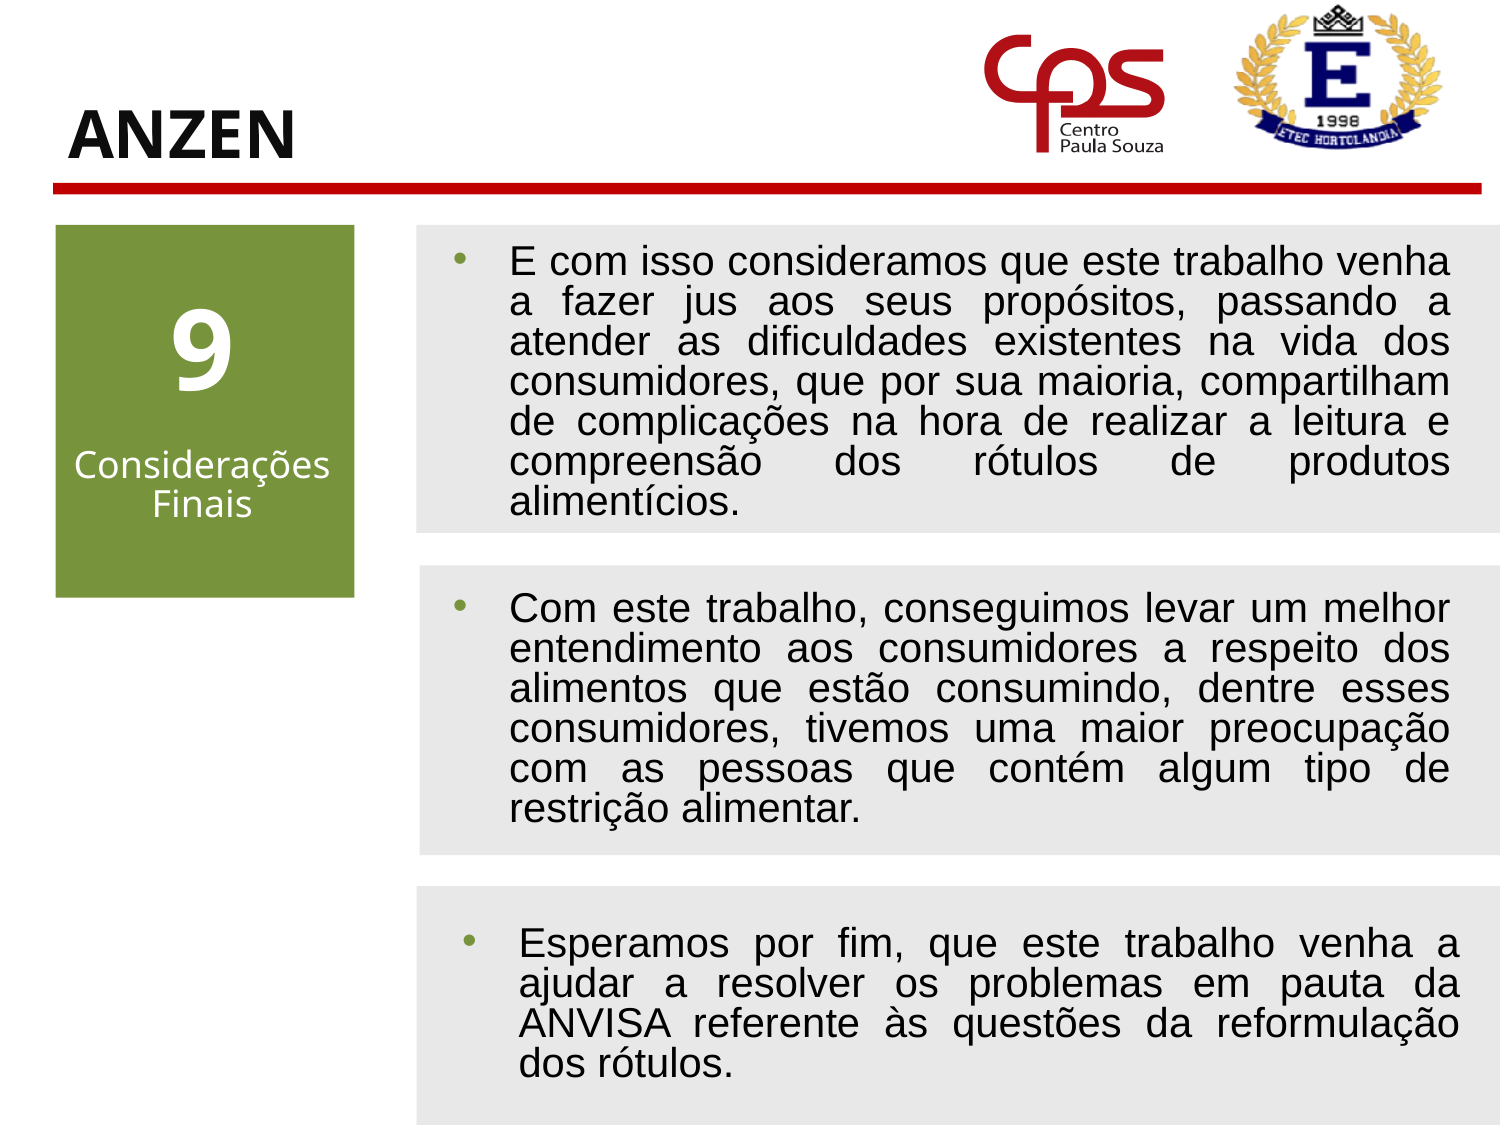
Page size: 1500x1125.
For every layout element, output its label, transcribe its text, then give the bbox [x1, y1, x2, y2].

text_box [414, 223, 1500, 535]
text_box Com este trabalho, conseguimos levar um melhor entendimento aos consumidores a respeito dos alimentos que estão consumindo, dentre esses consumidores, tivemos uma maior preocupação com os alérgicos, intolerantes e pessoas que contém algum tipo de restrição alimentar. E com isso consideramos que este trabalho venha a fazer jus aos seus propósitos, passando a atender as dificuldades existentes na vida dos consumidores, que por sua maioria, compartilham de complicações na hora de realizar a leitura e compreensão dos rótulos de produtos alimentícios. Esperamos por fim, que este trabalho venha a ajudar a resolver os problemas em pauta da ANVISA referente às questões da reformulação dos rótulos. [0, 0, 1500, 1125]
text_box [54, 223, 357, 441]
text_box [417, 563, 1500, 857]
picture [1225, 0, 1445, 171]
text_box E com isso consideramos que este trabalho venha a fazer jus aos seus propósitos, passando a atender as dificuldades existentes na vida dos consumidores, que por sua maioria, compartilham de complicações na hora de realizar a leitura e compreensão dos rótulos de produtos alimentícios. [438, 236, 1466, 531]
text_box Considerações Finais [19, 441, 385, 533]
text_box [54, 533, 357, 600]
text_box Esperamos por fim, que este trabalho venha a ajudar a resolver os problemas em pauta da ANVISA referente às questões da reformulação dos rótulos. [447, 918, 1476, 1093]
text_box [414, 884, 1500, 1125]
text_box [51, 181, 1484, 196]
picture [980, 0, 1206, 171]
text_box Com este trabalho, conseguimos levar um melhor entendimento aos consumidores a respeito dos alimentos que estão consumindo, dentre esses consumidores, tivemos uma maior preocupação com as pessoas que contém algum tipo de restrição alimentar. [438, 582, 1466, 838]
text_box ANZEN [53, 83, 672, 160]
text_box 9 [90, 291, 314, 421]
